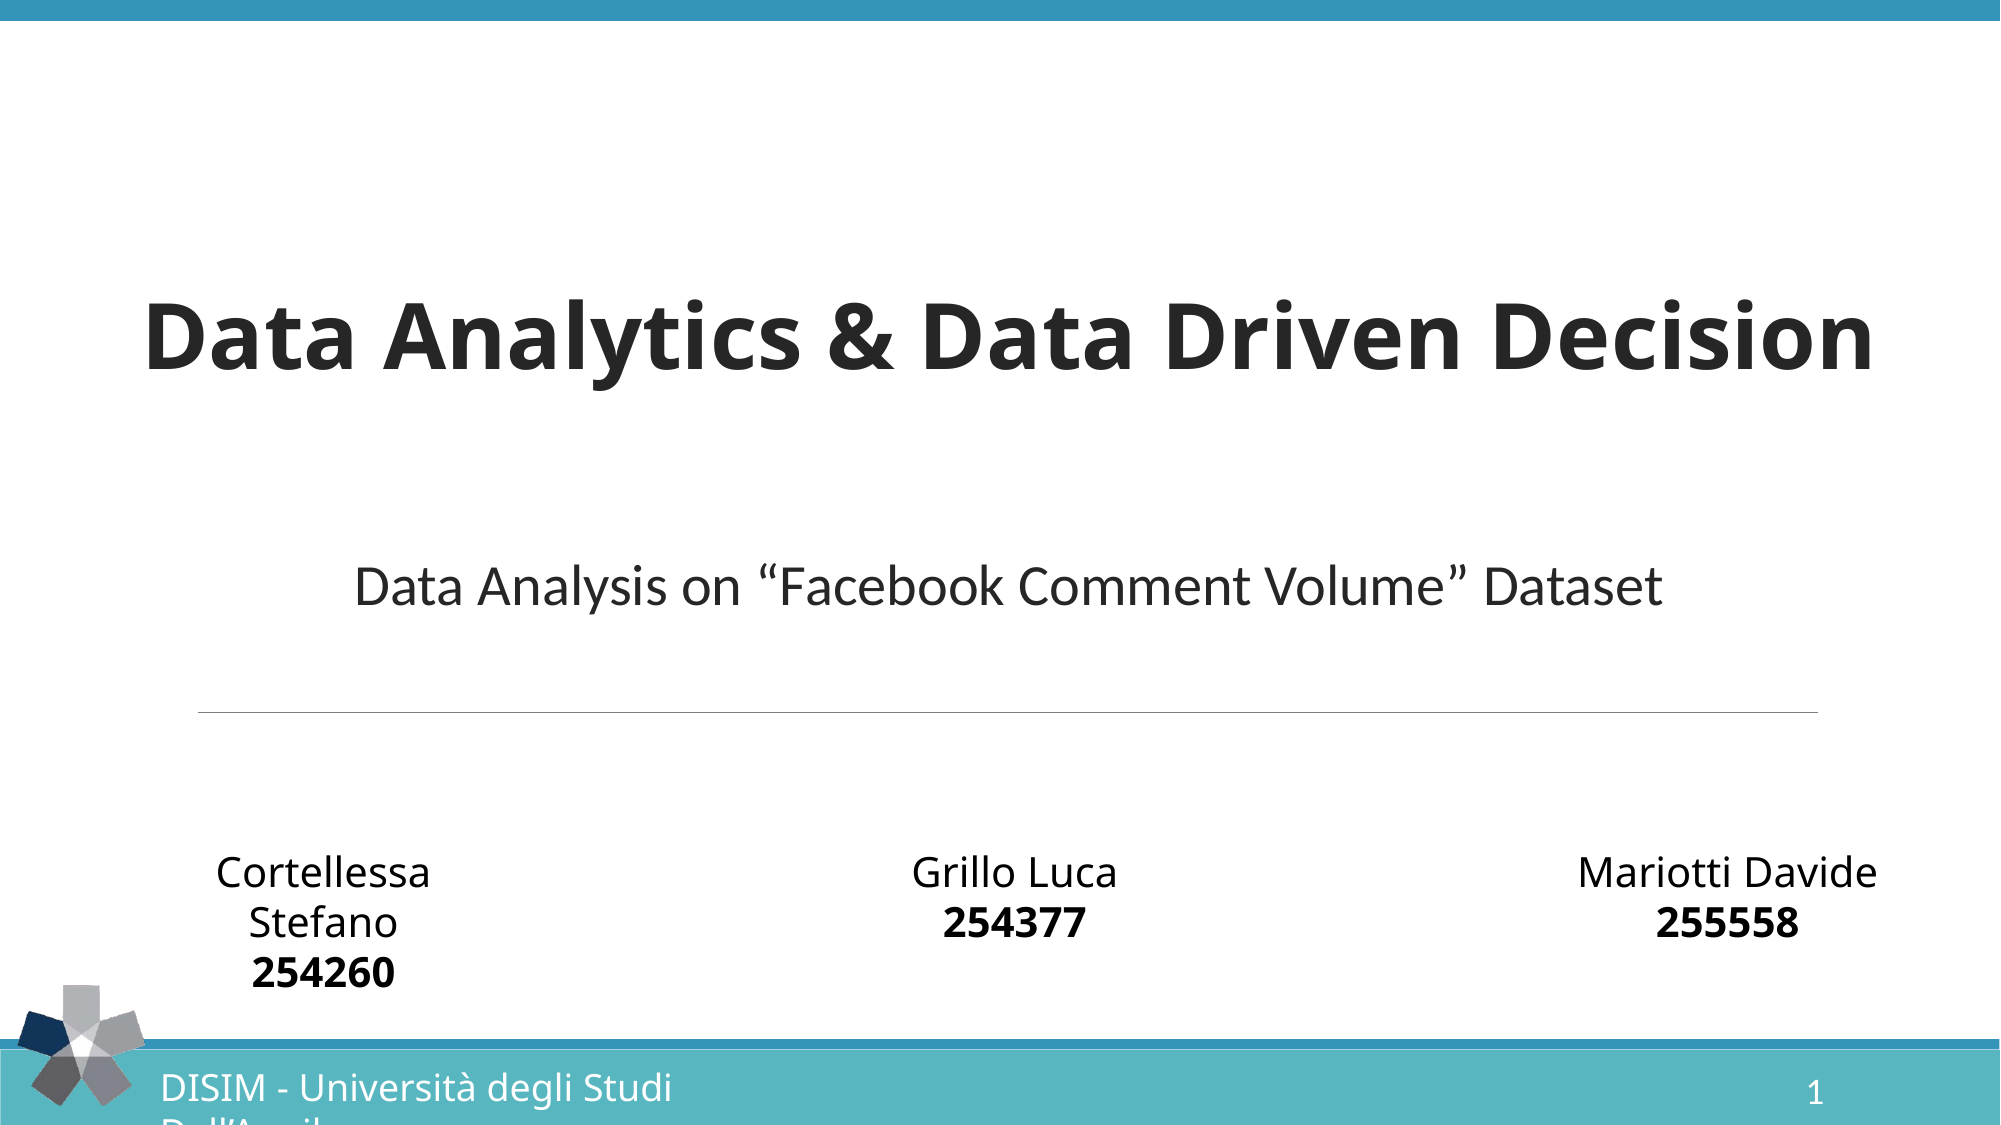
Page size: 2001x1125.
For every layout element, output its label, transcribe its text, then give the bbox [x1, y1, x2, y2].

slide_number 1 [1624, 1059, 1840, 1120]
text_box Mariotti Davide 255558 [1562, 837, 1894, 953]
picture [17, 985, 146, 1106]
title Data Analytics & Data Driven Decision Data Analysis on “Facebook Comment Volume” Dataset [78, 206, 1941, 685]
text_box [0, 0, 2000, 21]
text_box Grillo Luca 254377 [896, 837, 1134, 953]
text_box DISIM - Università degli Studi Dell’Aquila [144, 1056, 792, 1118]
text_box Cortellessa Stefano 254260 [144, 837, 503, 1003]
